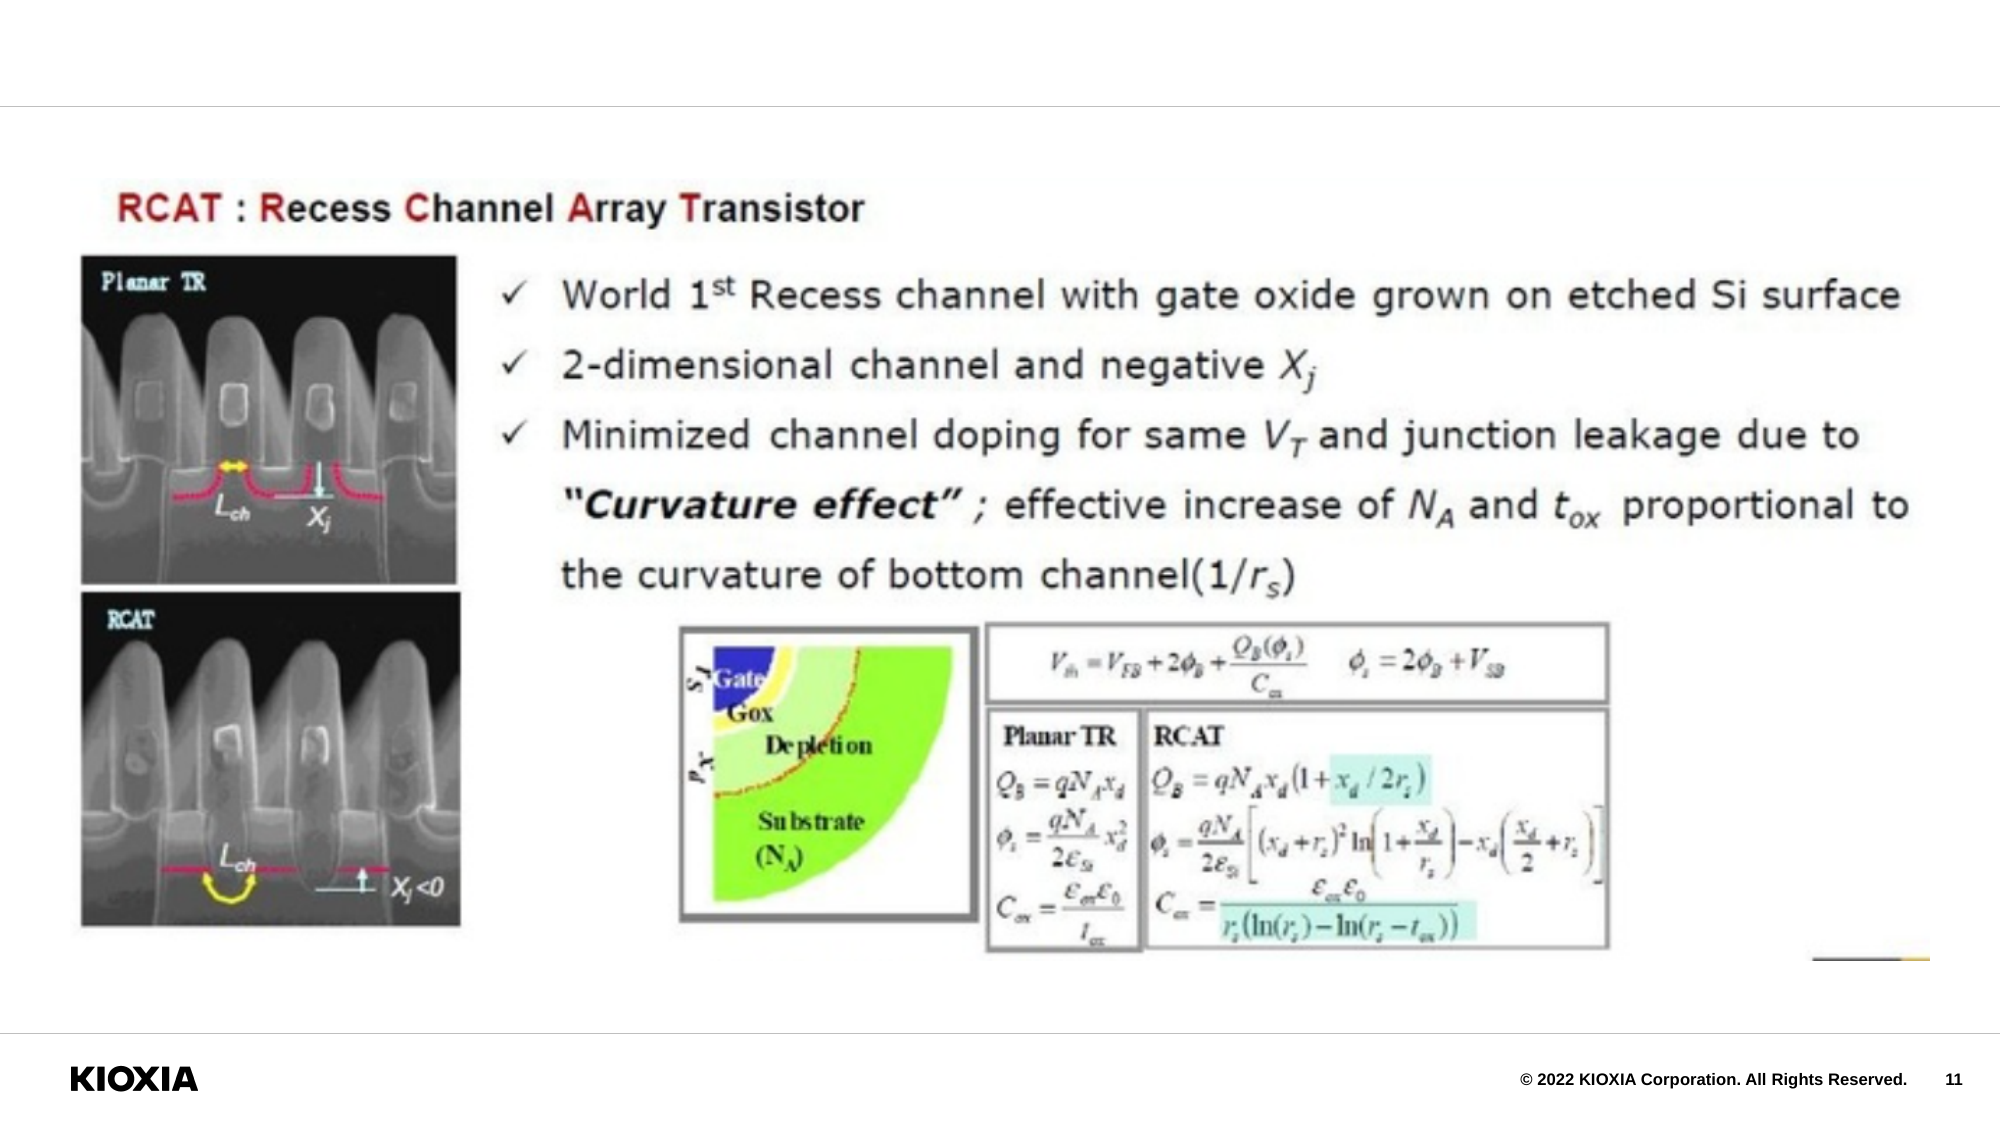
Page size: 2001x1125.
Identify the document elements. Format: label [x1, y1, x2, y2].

list [70, 178, 1930, 961]
picture [0, 1032, 210, 1125]
